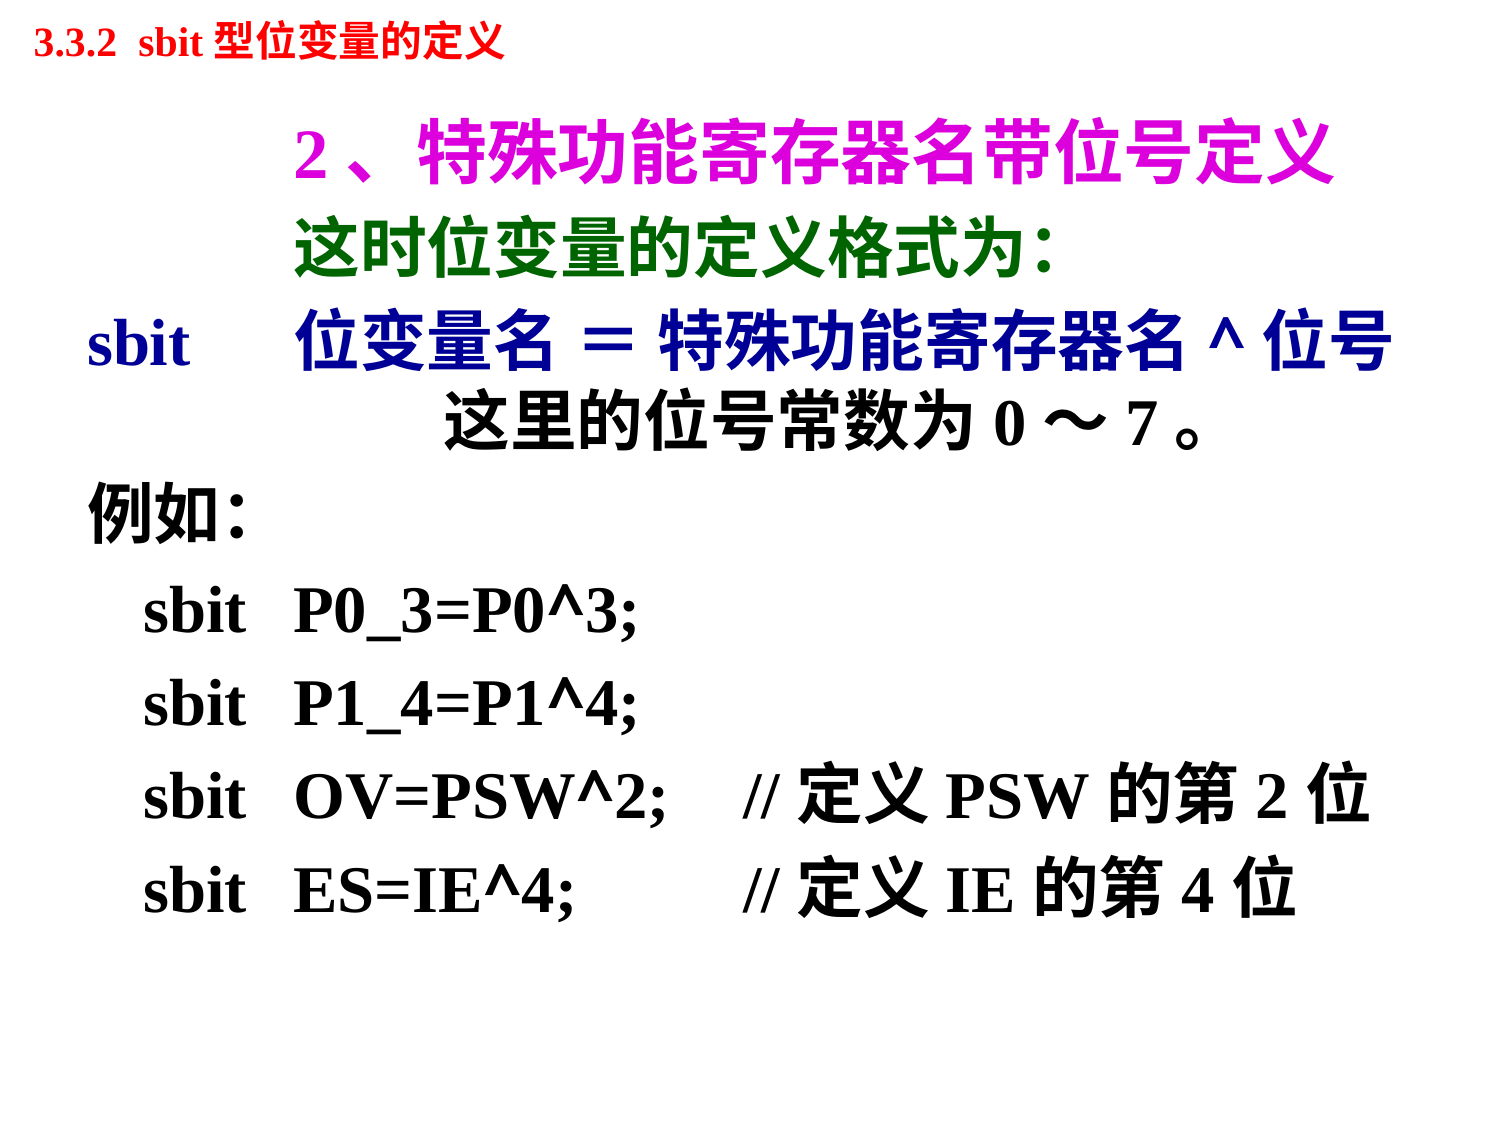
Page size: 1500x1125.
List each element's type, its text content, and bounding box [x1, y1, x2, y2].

title 3.3.2 sbit型位变量的定义 [18, 20, 742, 58]
list 2、特殊功能寄存器名带位号定义 这时位变量的定义格式为： sbit 位变量名 ＝ 特殊功能寄存器名^位号 这里的位号常数为0～7。 例如： sbit P0_3=P0^3; sbit P1_4=P1^4; sbit OV=PSW^2; //定义PSW的第2位 sbit ES=IE^4; //定义IE的第4位 [72, 99, 1416, 1069]
